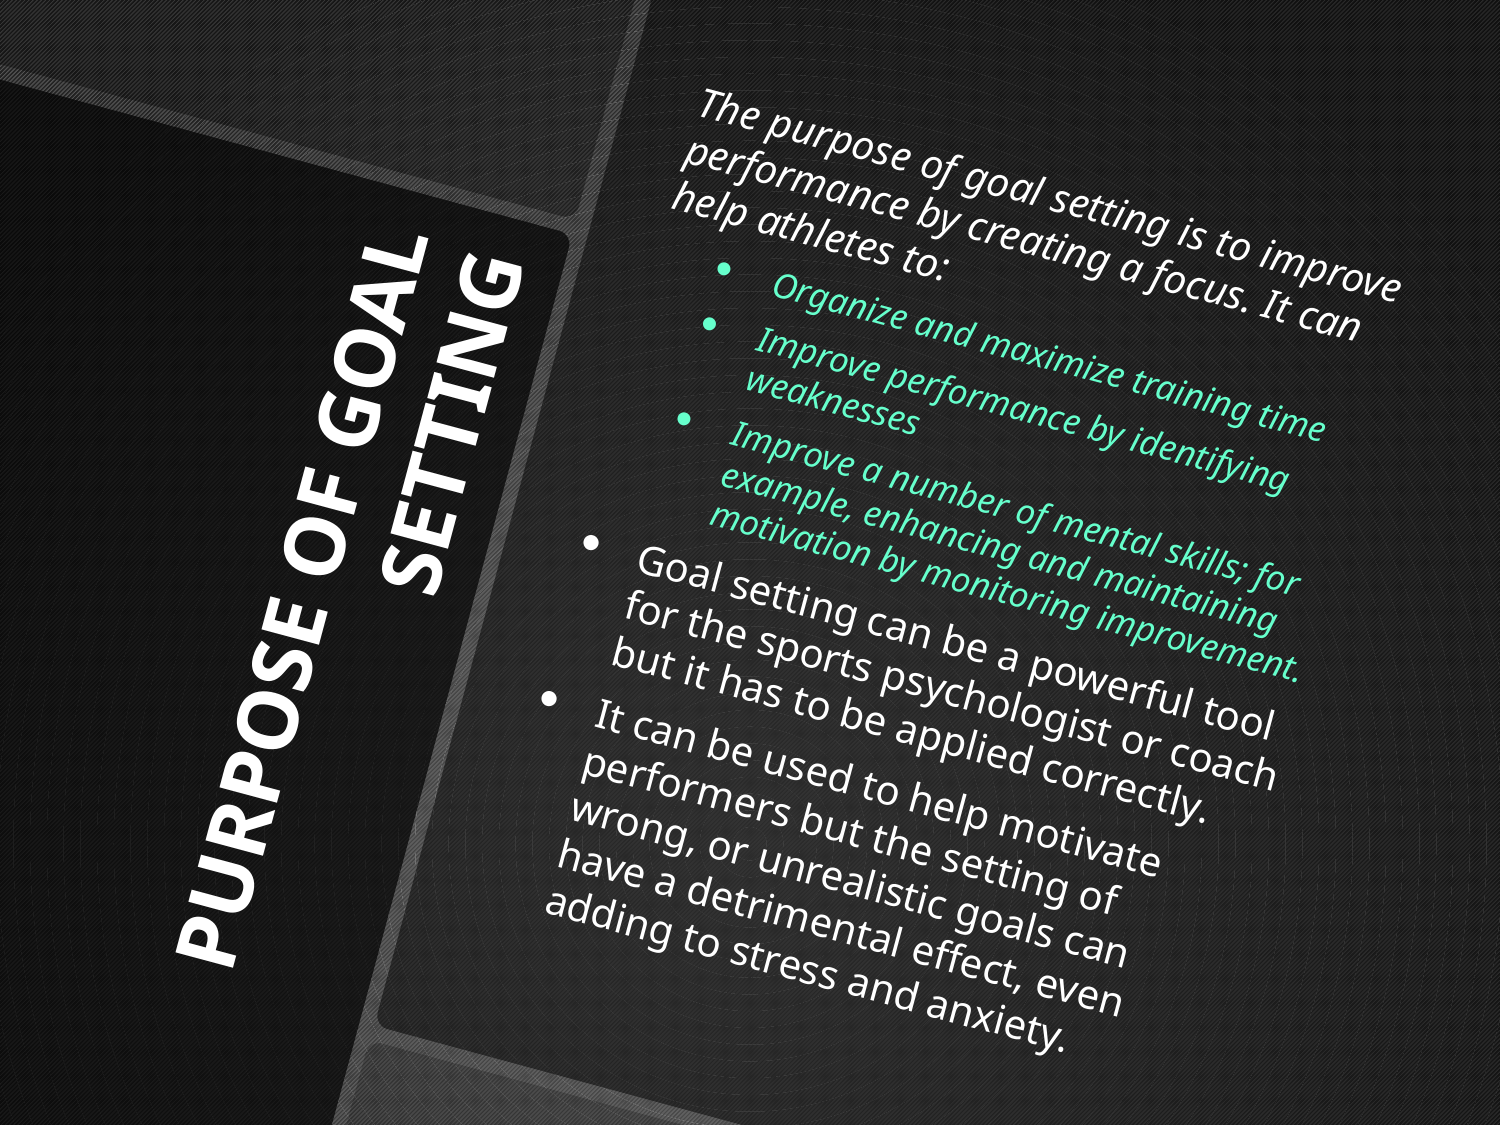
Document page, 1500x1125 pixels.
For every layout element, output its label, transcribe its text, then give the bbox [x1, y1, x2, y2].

title PURPOSE OF GOAL SETTING [69, 181, 554, 1056]
list The purpose of goal setting is to improve performance by creating a focus. It can help athletes to: Organize and maximize training time Improve performance by identifying weaknesses Improve a number of mental skills; for example, enhancing and maintaining motivation by monitoring improvement. Goal setting can be a powerful tool for the sports psychologist or coach but it has to be applied correctly. It can be used to help motivate performers but the setting of wrong, or unrealistic goals can have a detrimental effect, even adding to stress and anxiety. [464, 55, 1435, 1117]
